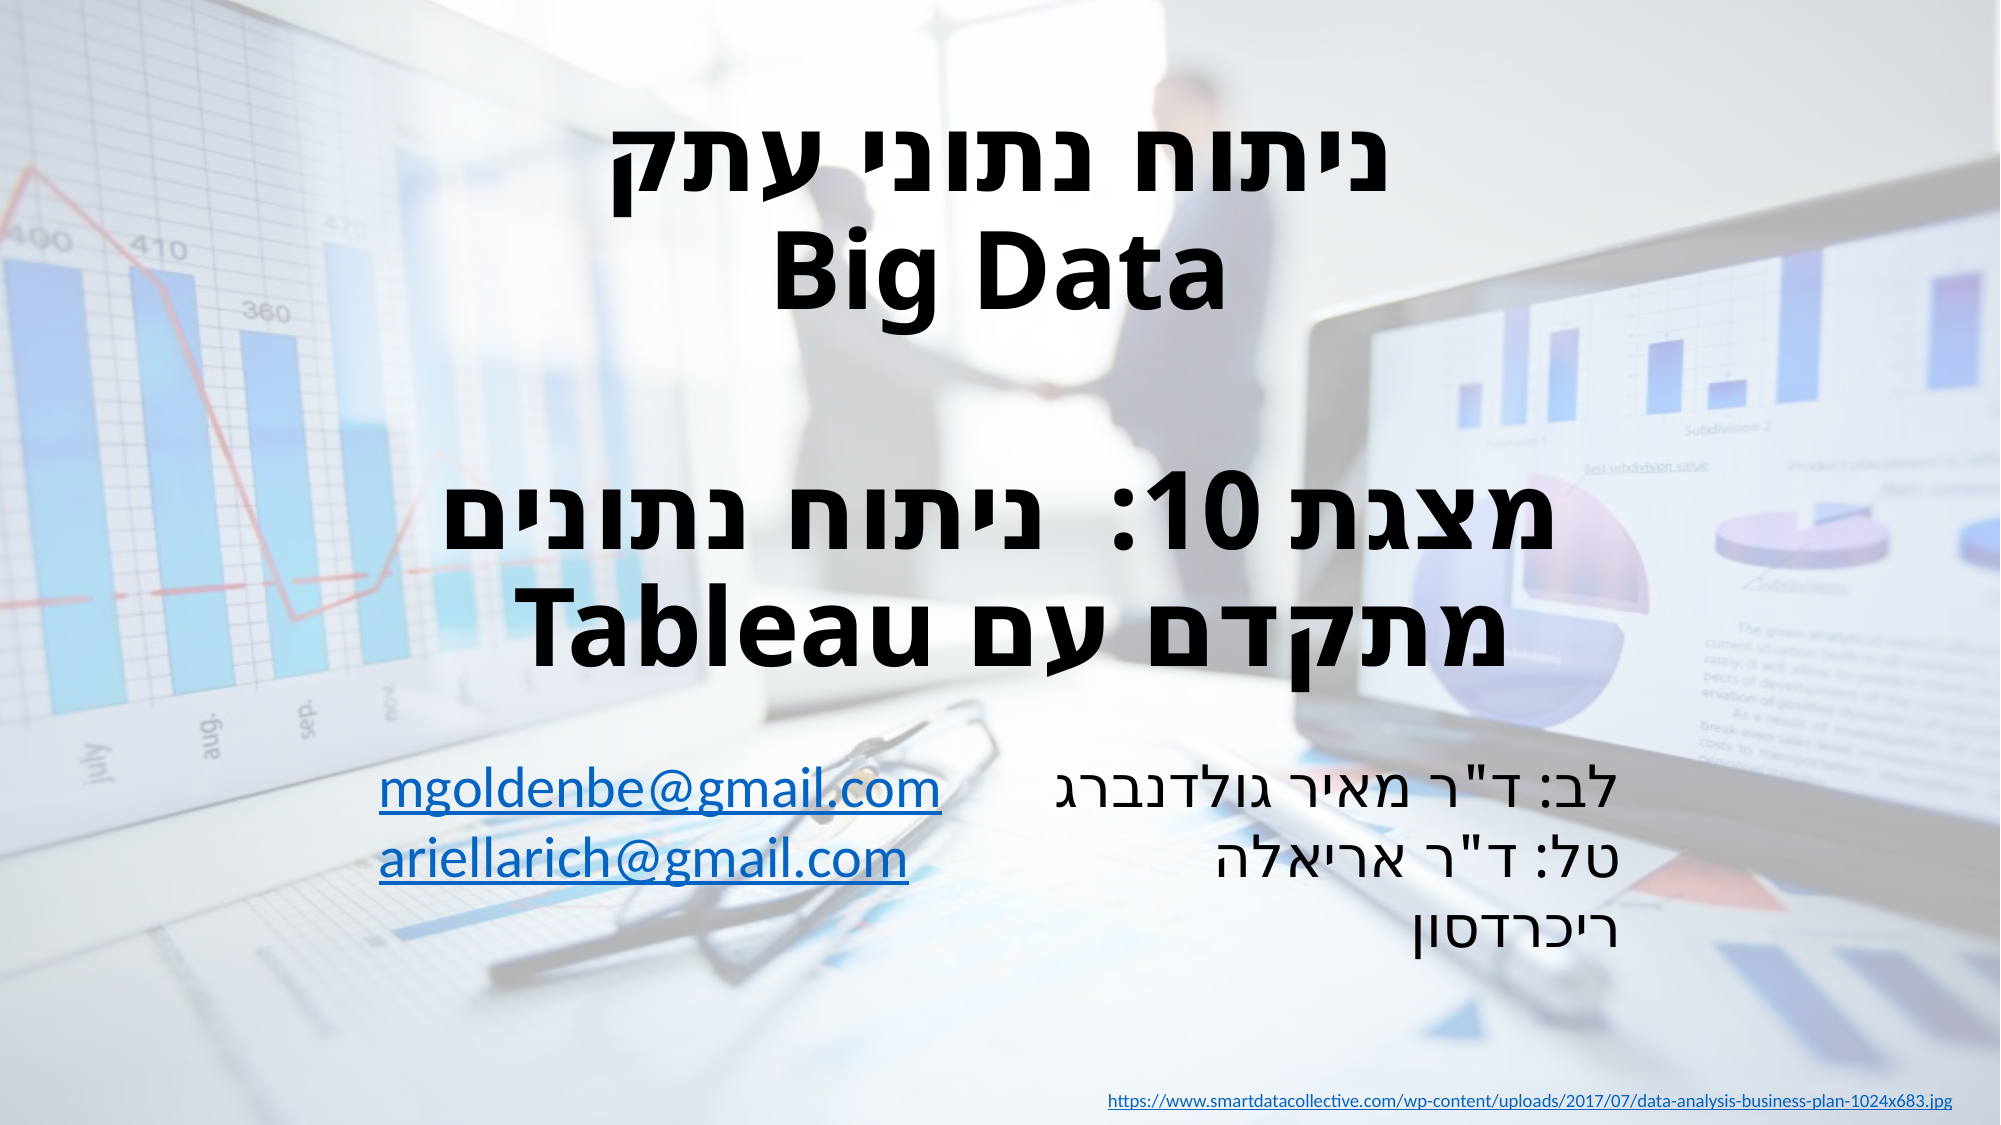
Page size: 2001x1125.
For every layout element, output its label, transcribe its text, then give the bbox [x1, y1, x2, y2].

text_box [0, 0, 2000, 1125]
text_box מצגת 10: ניתוח נתונים מתקדם עם Tableau [249, 447, 1750, 698]
title ניתוח נתוני עתק Big Data [249, 89, 1750, 341]
text_box https://www.smartdatacollective.com/wp-content/uploads/2017/07/data-analysis-business-plan-1024x683.jpg [1093, 1081, 1980, 1119]
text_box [363, 741, 1637, 898]
